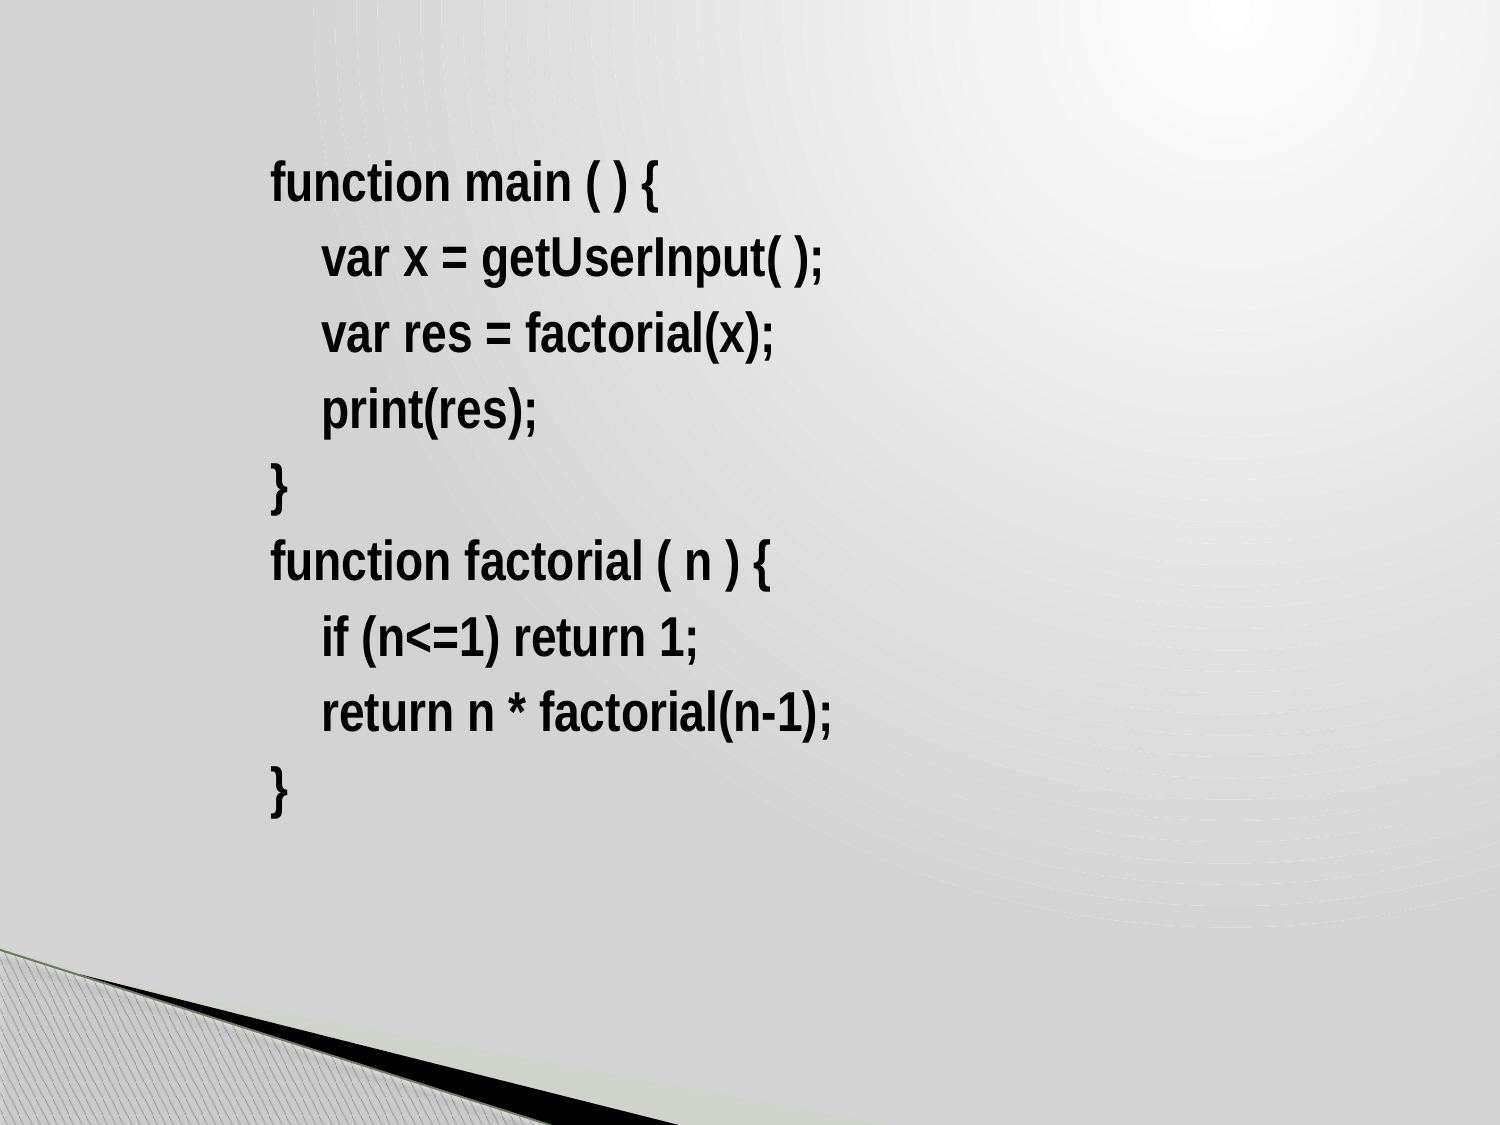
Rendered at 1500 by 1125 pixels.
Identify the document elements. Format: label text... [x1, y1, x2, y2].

list function main ( ) { var x = getUserInput( ); var res = factorial(x); print(res); } function factorial ( n ) { if (n<=1) return 1; return n * factorial(n-1); } [237, 137, 1363, 880]
